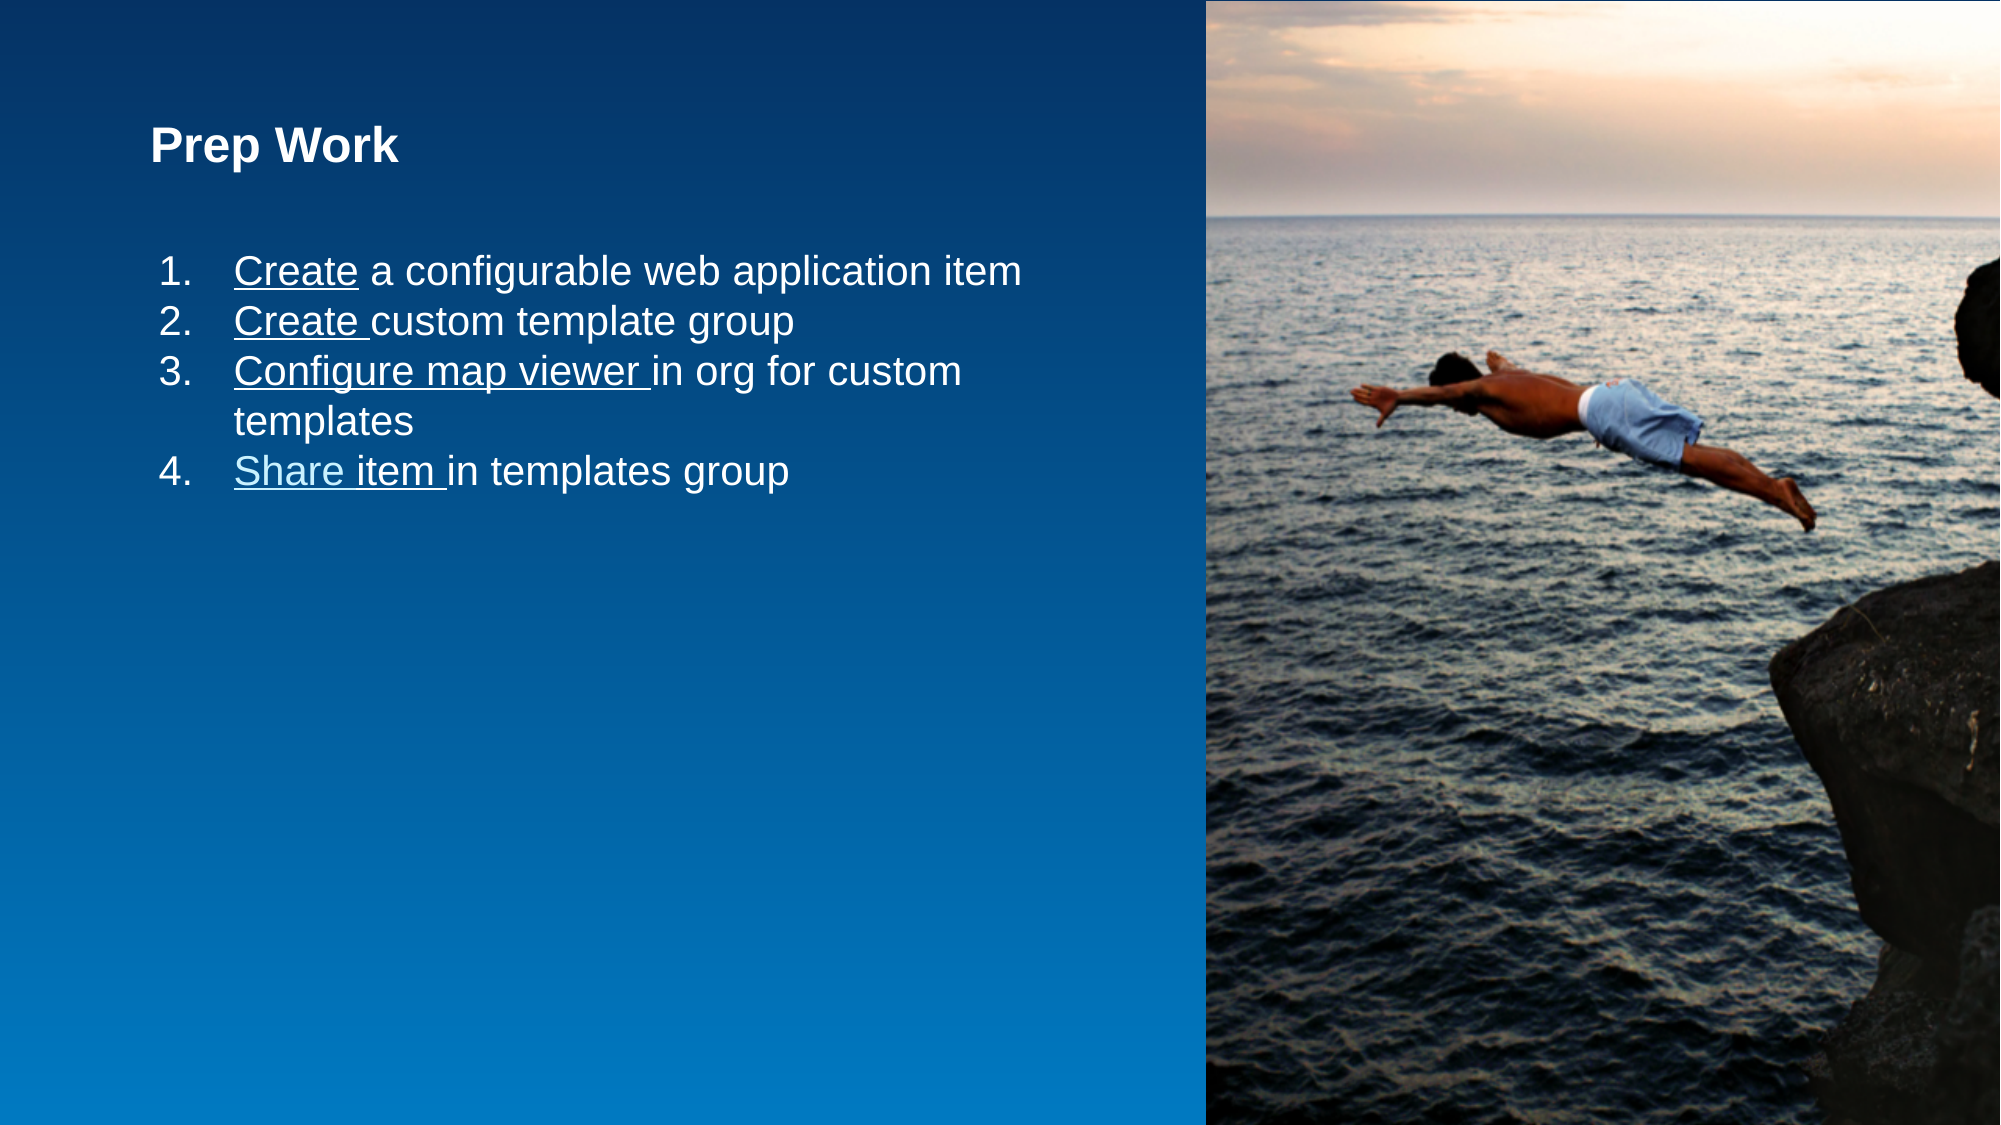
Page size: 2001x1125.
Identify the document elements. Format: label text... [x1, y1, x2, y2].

text_box Create a configurable web application item Create custom template group Configure map viewer in org for custom templates Share item in templates group [143, 236, 1144, 501]
title Prep Work [150, 111, 1200, 173]
picture [1205, 1, 2000, 1125]
